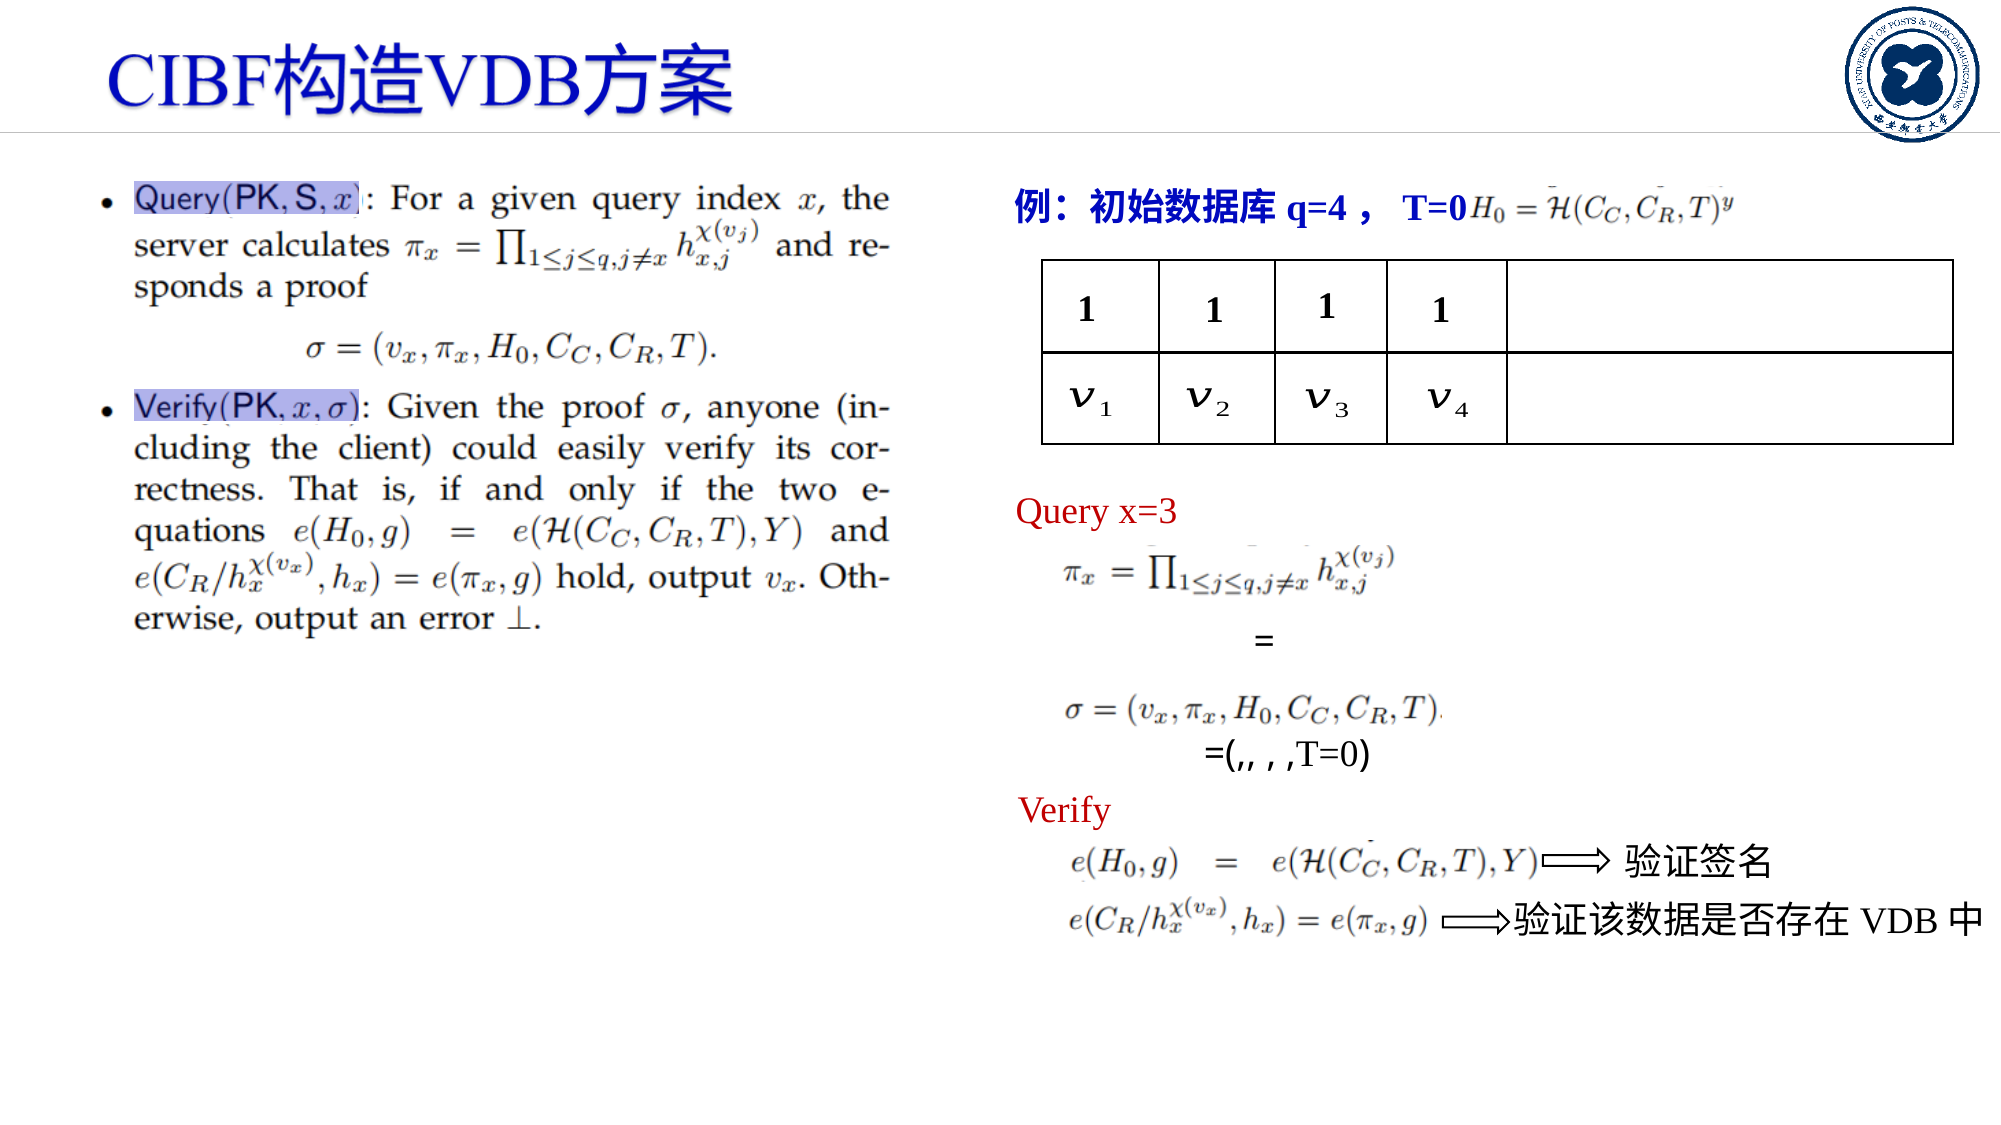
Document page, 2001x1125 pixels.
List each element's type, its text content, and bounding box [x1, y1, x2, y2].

text_box 例：初始数据库q=4，T=0， [999, 175, 1923, 236]
picture [57, 7, 1094, 645]
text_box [999, 478, 1994, 950]
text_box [1041, 259, 1954, 445]
picture [1840, 133, 1984, 147]
picture [1468, 186, 1737, 228]
picture [1840, 2, 1984, 132]
